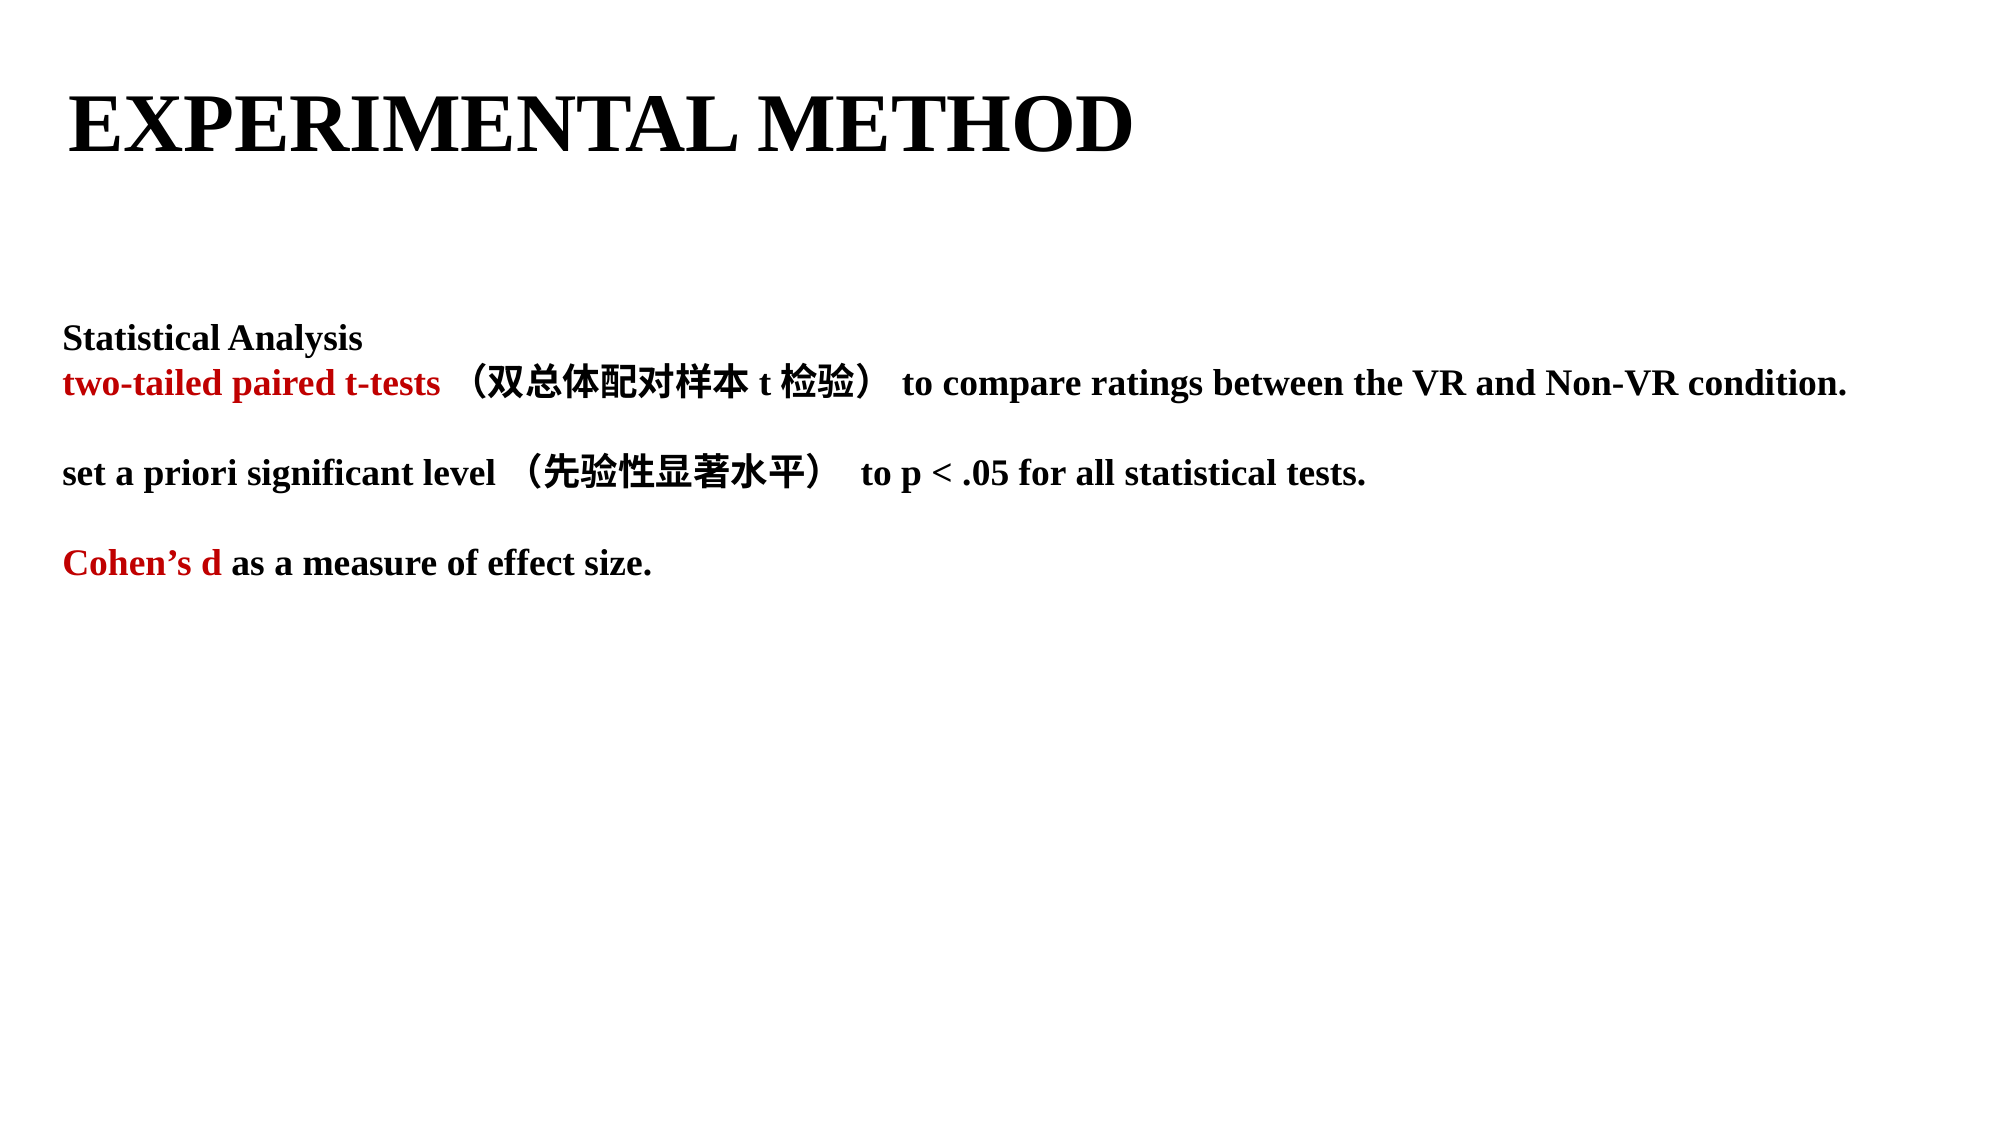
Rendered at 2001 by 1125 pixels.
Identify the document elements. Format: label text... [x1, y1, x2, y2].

text_box Statistical Analysis two-tailed paired t-tests（双总体配对样本t检验）to compare ratings between the VR and Non-VR condition. set a priori significant level（先验性显著水平） to p < .05 for all statistical tests. Cohen’s d as a measure of effect size. [47, 305, 1941, 591]
text_box EXPERIMENTAL METHOD [53, 60, 1190, 176]
